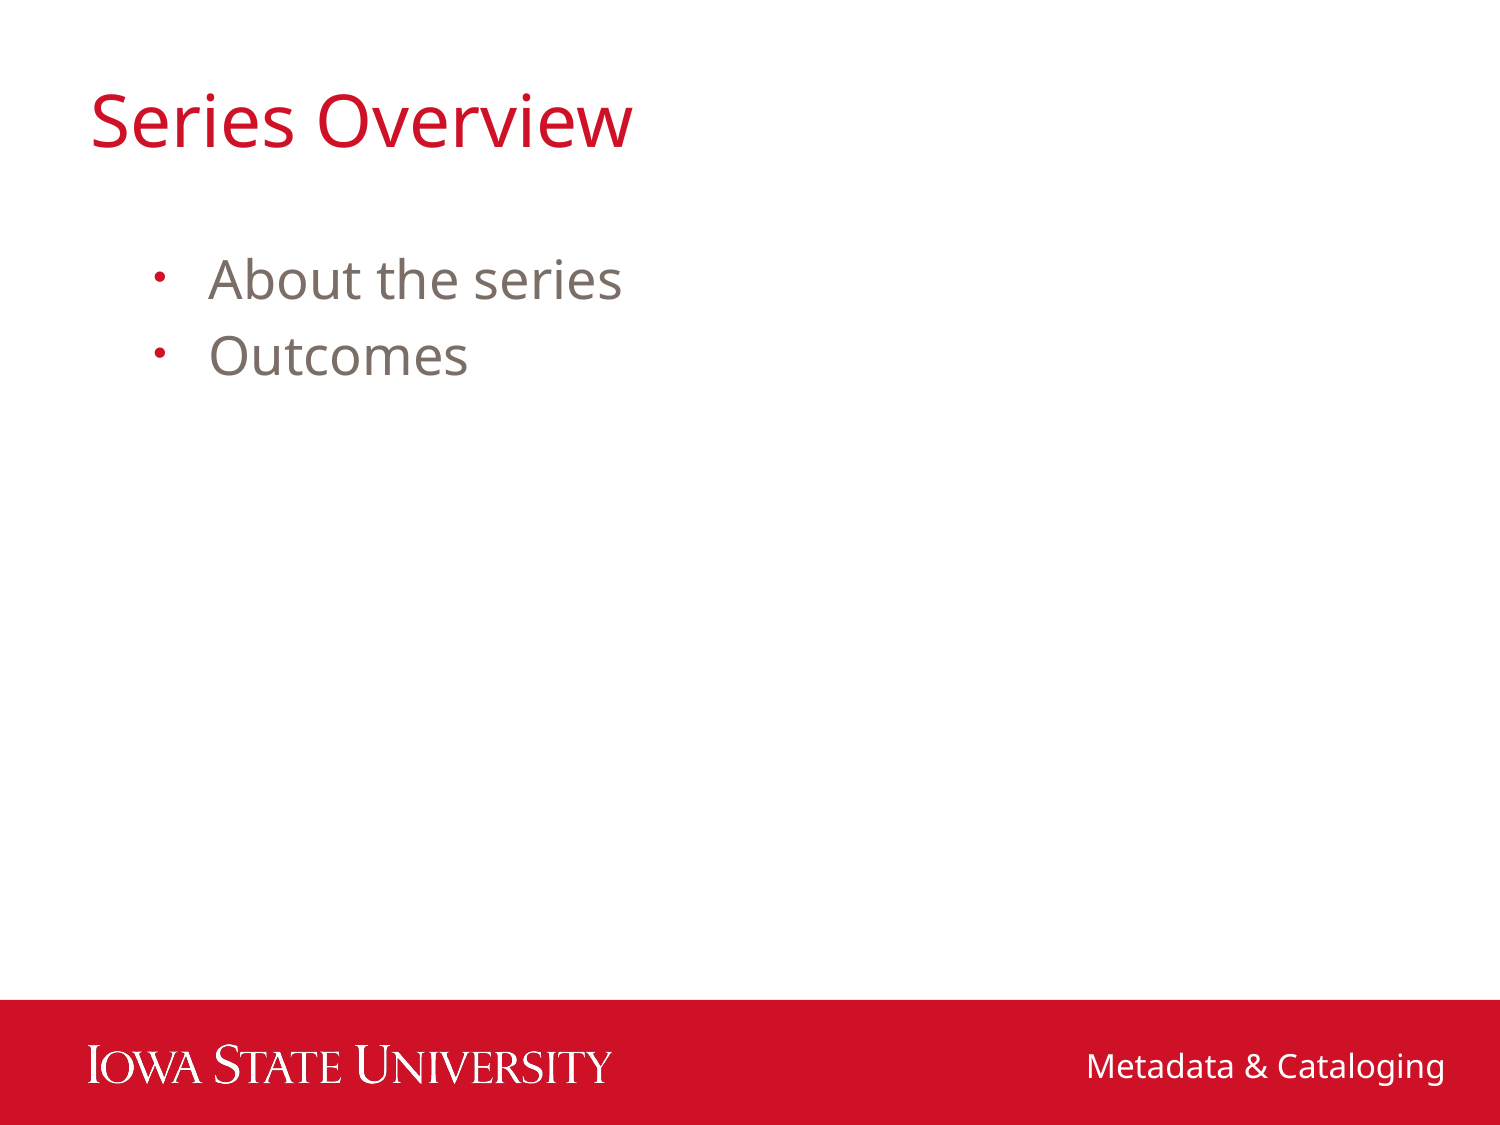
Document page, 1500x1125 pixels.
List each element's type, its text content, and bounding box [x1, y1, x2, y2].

title Series Overview [74, 24, 1351, 213]
picture [87, 1044, 613, 1088]
list About the series Outcomes [137, 237, 1388, 913]
